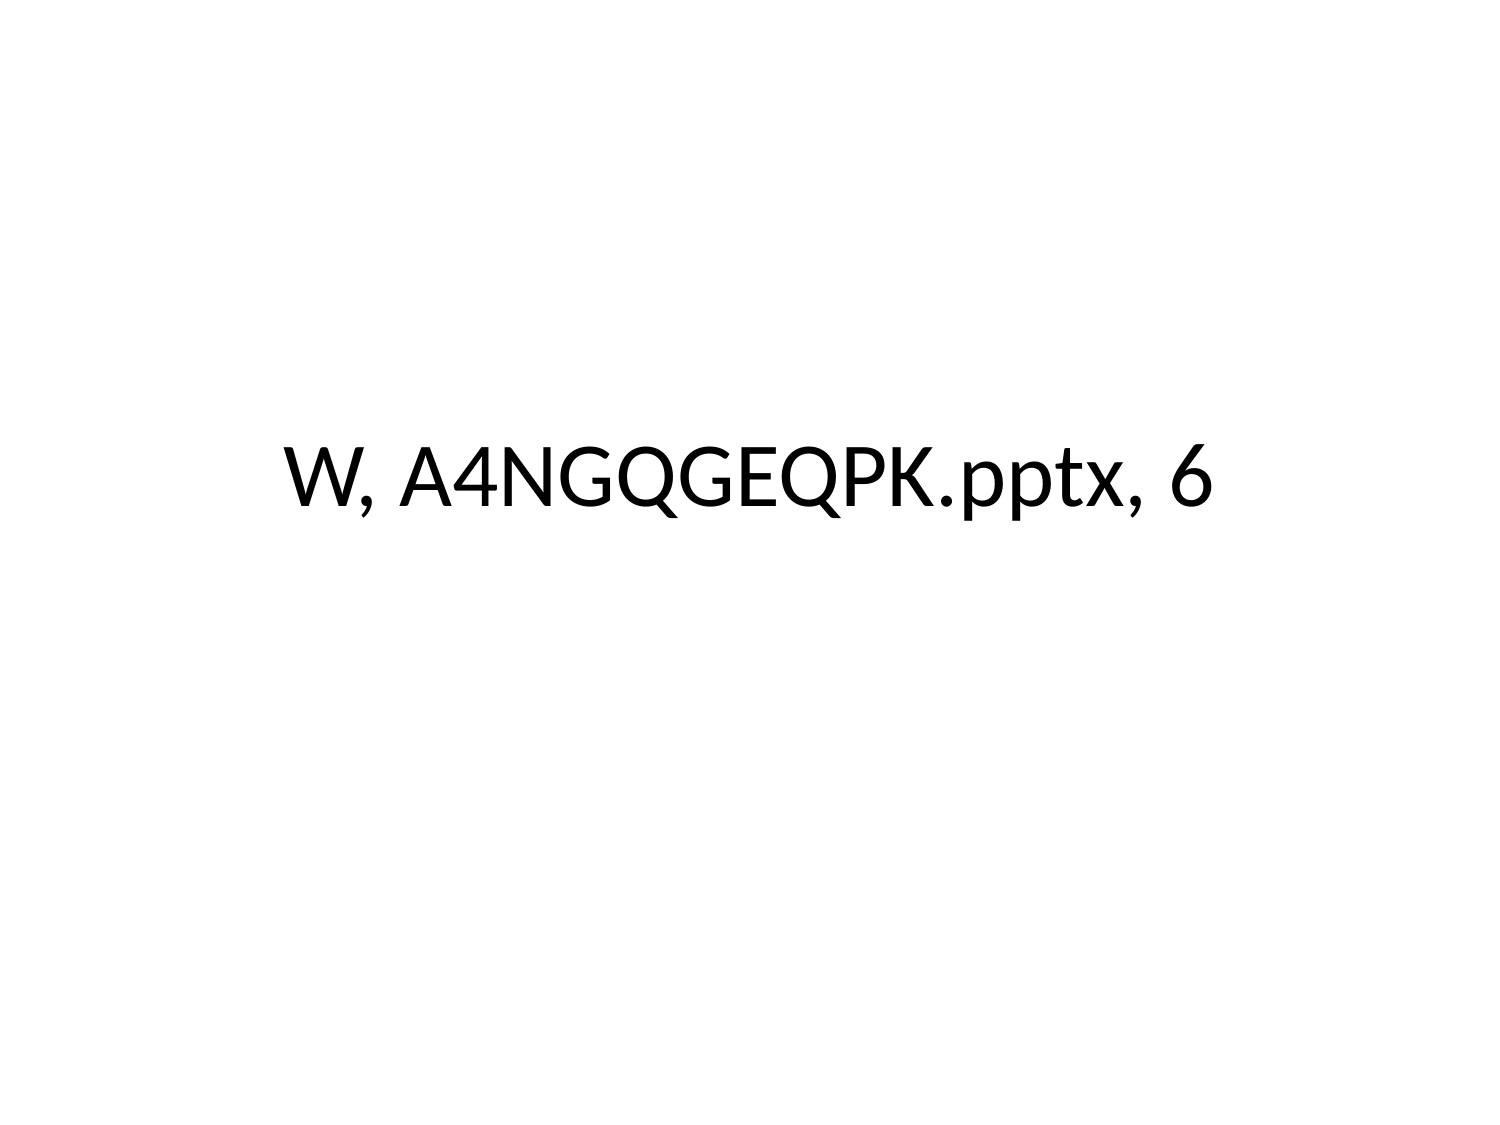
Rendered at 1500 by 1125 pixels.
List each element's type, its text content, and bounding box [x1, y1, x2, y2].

title W, A4NGQGEQPK.pptx, 6 [112, 349, 1388, 591]
